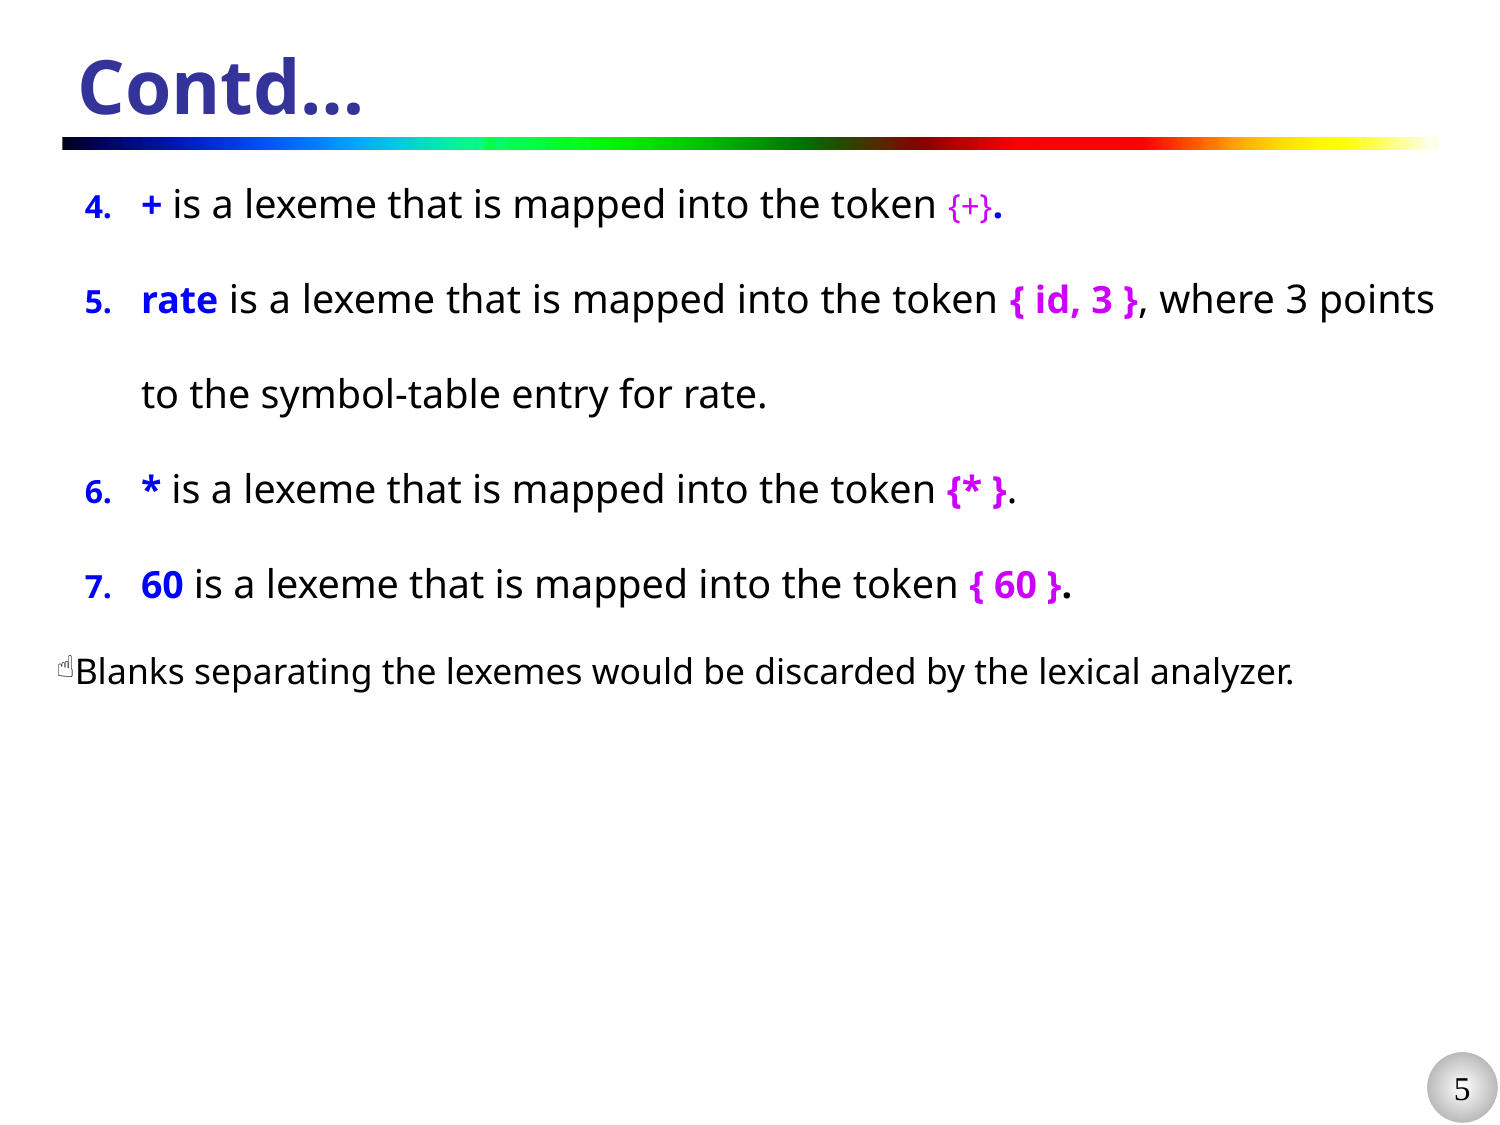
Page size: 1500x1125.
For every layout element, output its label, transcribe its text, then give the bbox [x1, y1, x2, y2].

title Contd… [62, 37, 1438, 124]
text_box + is a lexeme that is mapped into the token {+}. rate is a lexeme that is mapped into the token { id, 3 }, where 3 points to the symbol-table entry for rate. * is a lexeme that is mapped into the token {* }. 60 is a lexeme that is mapped into the token { 60 }. Blanks separating the lexemes would be discarded by the lexical analyzer. [41, 124, 1450, 1019]
